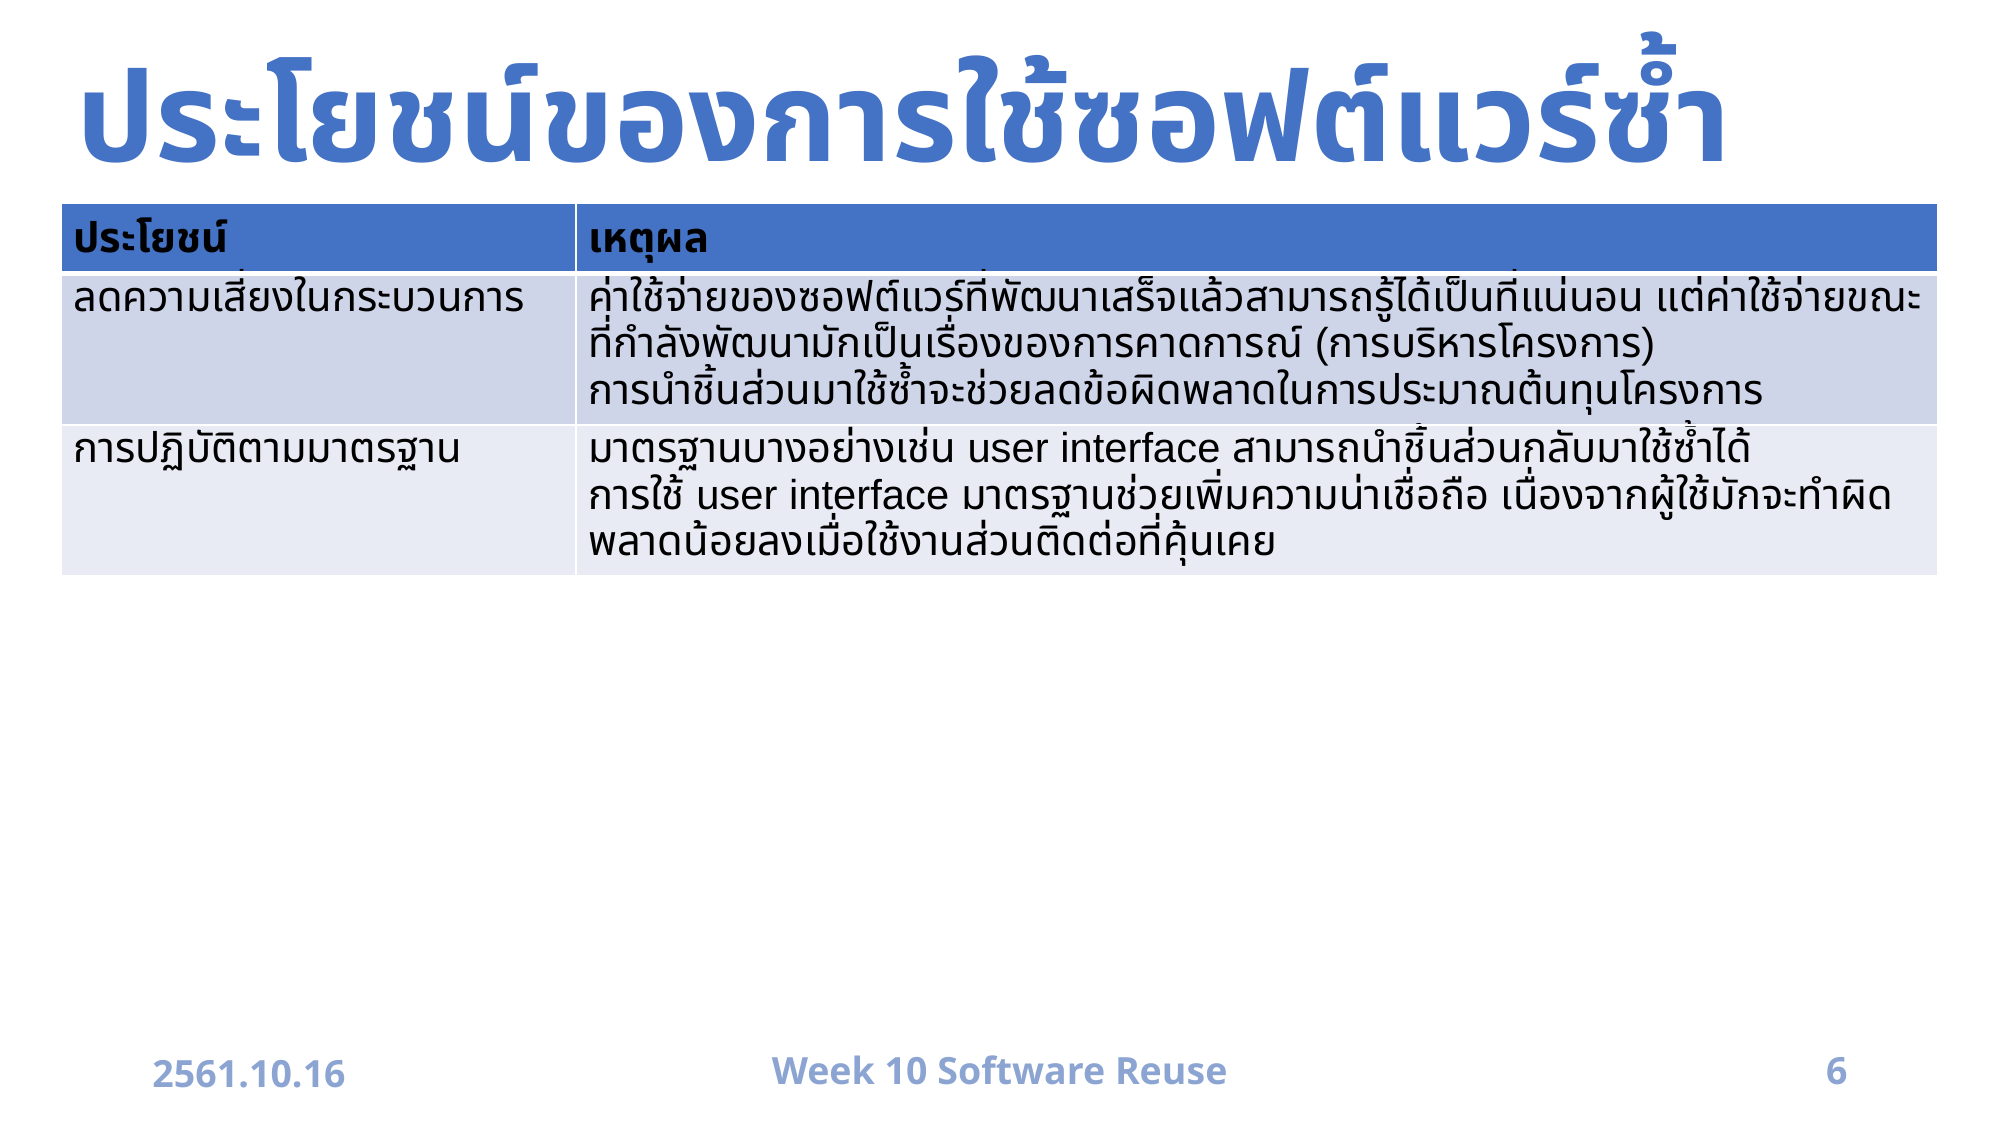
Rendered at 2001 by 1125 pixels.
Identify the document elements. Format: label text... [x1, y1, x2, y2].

table_cell การปฏิบัติตามมาตรฐาน [62, 426, 575, 575]
slide_number 6 [1412, 1042, 1863, 1103]
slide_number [137, 1042, 588, 1103]
table_cell ค่าใช้จ่ายของซอฟต์แวร์ที่พัฒนาเสร็จแล้วสามารถรู้ได้เป็นที่แน่นอน แต่ค่าใช้จ่ายขณะที่กำลังพัฒนามักเป็นเรื่องของการคาดการณ์ (การบริหารโครงการ) การนำชิ้นส่วนมาใช้ซ้ำจะช่วยลดข้อผิดพลาดในการประมาณต้นทุนโครงการ [577, 276, 1937, 424]
table_header ประโยชน์ [62, 204, 575, 271]
table_cell มาตรฐานบางอย่างเช่น user interface สามารถนำชิ้นส่วนกลับมาใช้ซ้ำได้ การใช้ user interface มาตรฐานช่วยเพิ่มความน่าเชื่อถือ เนื่องจากผู้ใช้มักจะทำผิดพลาดน้อยลงเมื่อใช้งานส่วนติดต่อที่คุ้นเคย [577, 426, 1937, 575]
table_cell ลดความเสี่ยงในกระบวนการ [62, 276, 575, 424]
footer Week 10 Software Reuse [662, 1042, 1338, 1103]
title ประโยชน์ของการใช้ซอฟต์แวร์ซ้ำ [61, 39, 1863, 202]
table_header เหตุผล [577, 204, 1937, 271]
